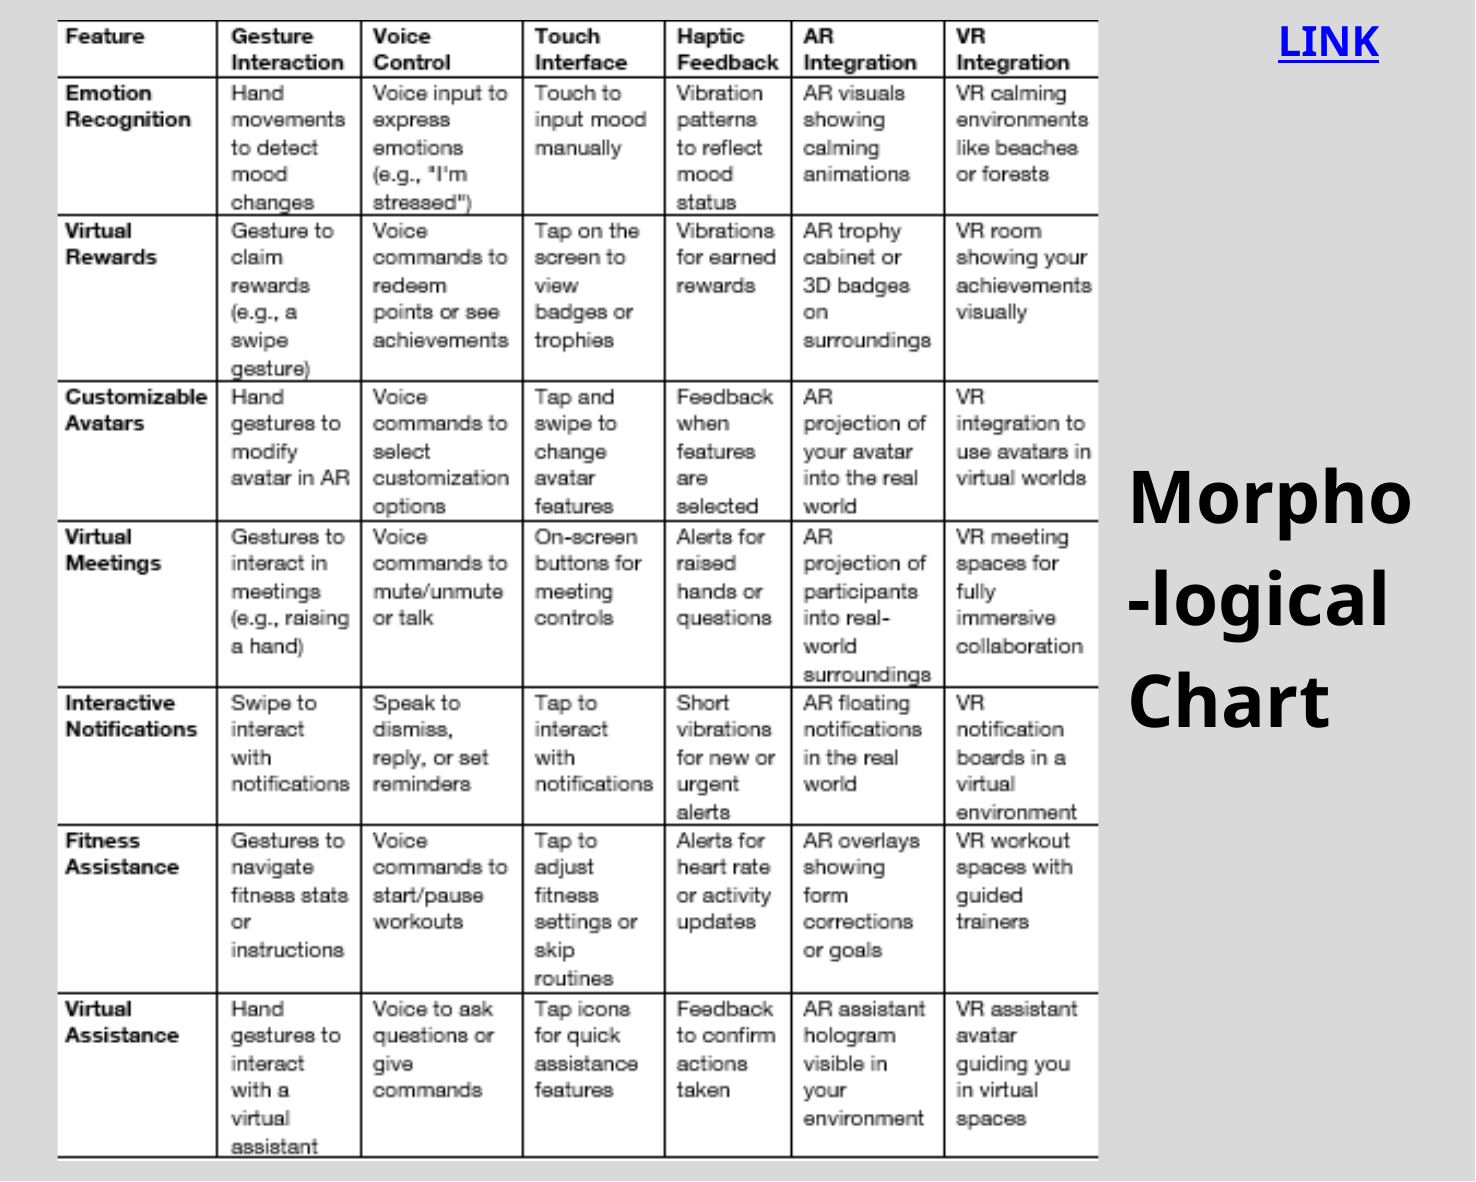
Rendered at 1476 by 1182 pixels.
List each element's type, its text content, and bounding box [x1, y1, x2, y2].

text_box LINK [1277, 13, 1437, 73]
text_box [57, 20, 1099, 1161]
text_box Morpho-logical Chart [1127, 436, 1437, 743]
